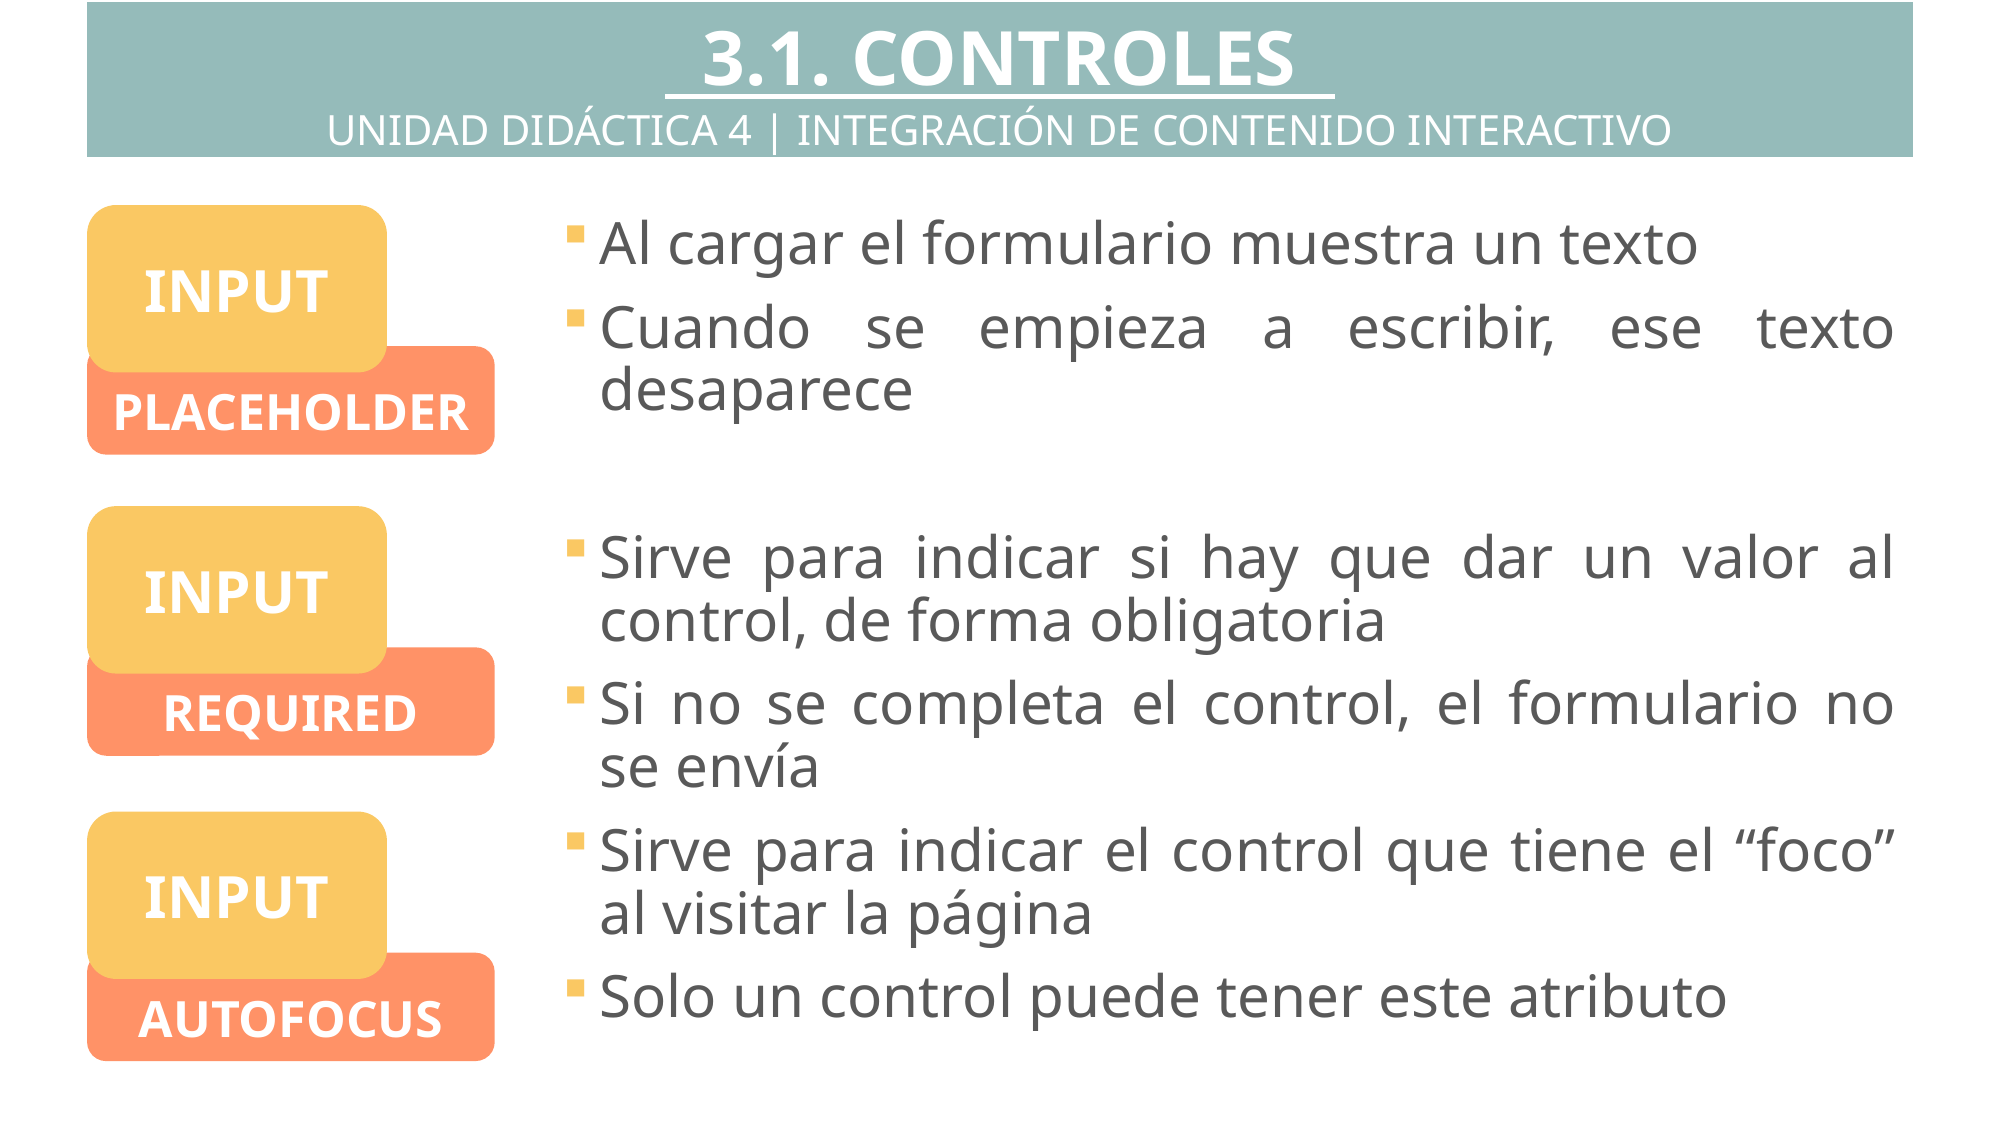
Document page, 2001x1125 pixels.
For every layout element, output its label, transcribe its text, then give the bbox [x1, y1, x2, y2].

text_box PLACEHOLDER [87, 346, 495, 455]
text_box INPUT [87, 205, 387, 373]
text_box 3.1. CONTROLES [87, 2, 1913, 102]
text_box INPUT [87, 811, 387, 979]
list Al cargar el formulario muestra un texto Cuando se empieza a escribir, ese texto desaparece Sirve para indicar si hay que dar un valor al control, de forma obligatoria Si no se completa el control, el formulario no se envía Sirve para indicar el control que tiene el “foco” al visitar la página Solo un control puede tener este atributo [547, 206, 1912, 1100]
text_box AUTOFOCUS [87, 952, 495, 1062]
text_box INPUT [87, 506, 387, 674]
text_box UNIDAD DIDÁCTICA 4 | INTEGRACIÓN DE CONTENIDO INTERACTIVO [87, 102, 1913, 157]
text_box REQUIRED [87, 647, 495, 756]
